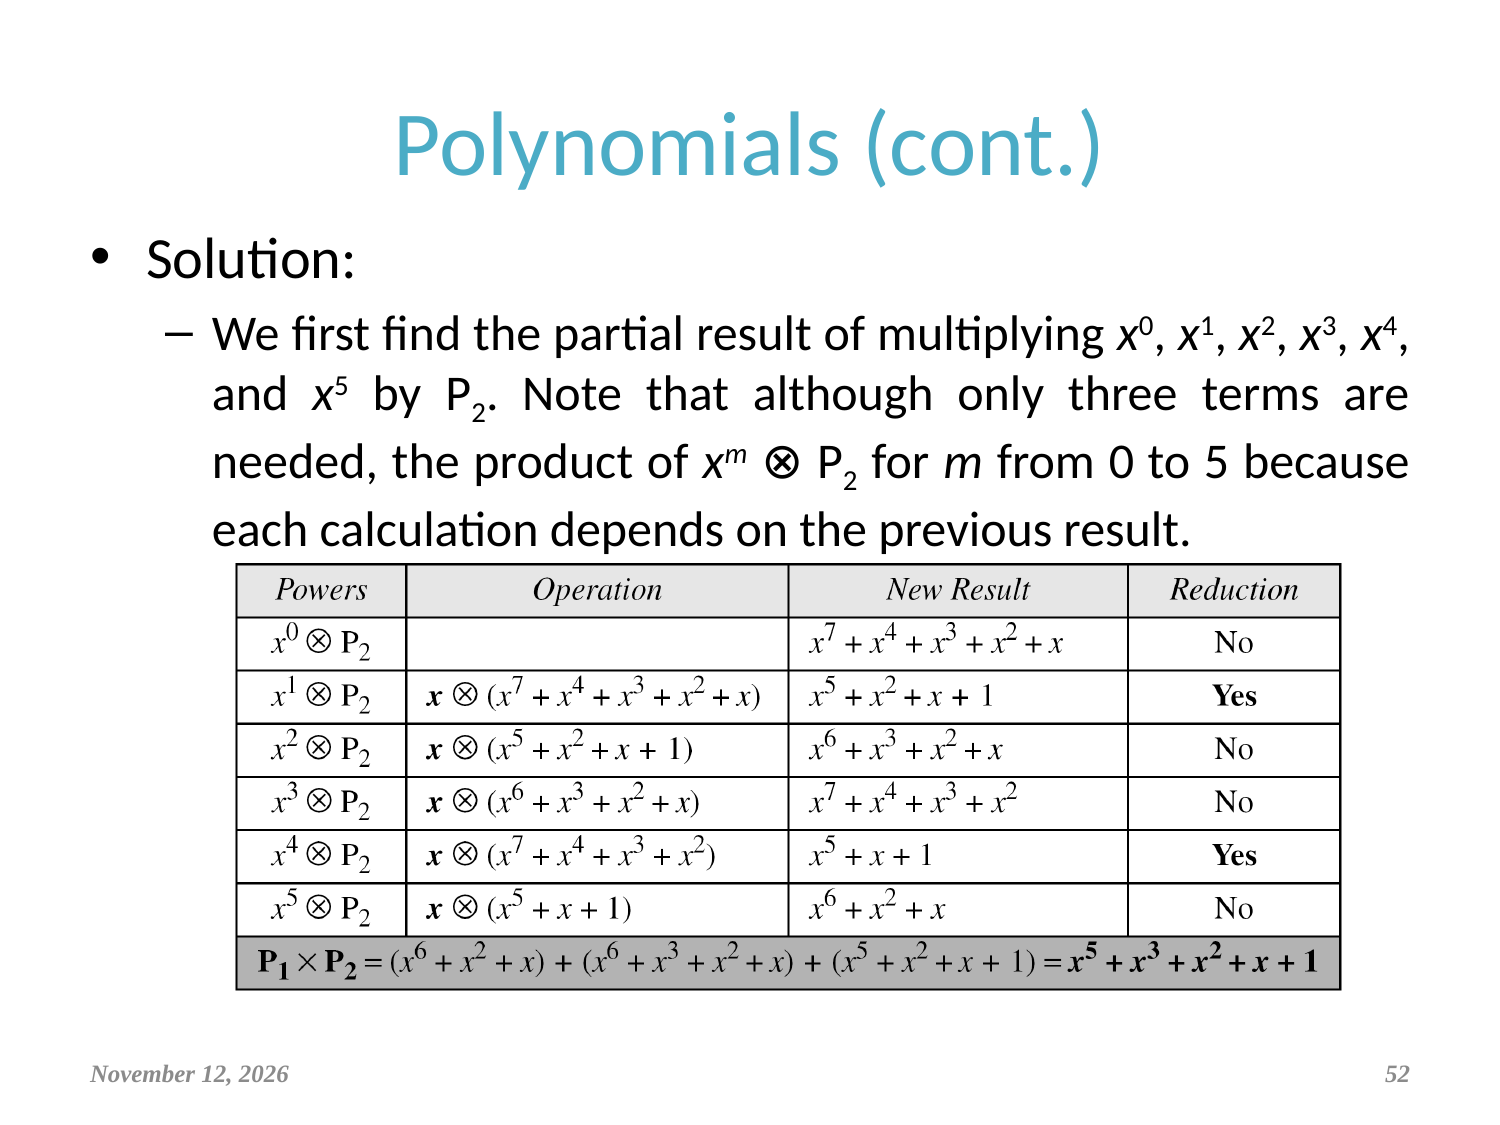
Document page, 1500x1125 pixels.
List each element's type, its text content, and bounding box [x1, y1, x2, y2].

list Solution: We first find the partial result of multiplying x0, x1, x2, x3, x4, and x5 by P2. Note that although only three terms are needed, the product of xm ⊗ P2 for m from 0 to 5 because each calculation depends on the previous result. [75, 212, 1425, 955]
slide_number 52 [1074, 1042, 1425, 1103]
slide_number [75, 1042, 425, 1103]
picture [224, 556, 1357, 1001]
title Polynomials (cont.) [75, 45, 1425, 212]
